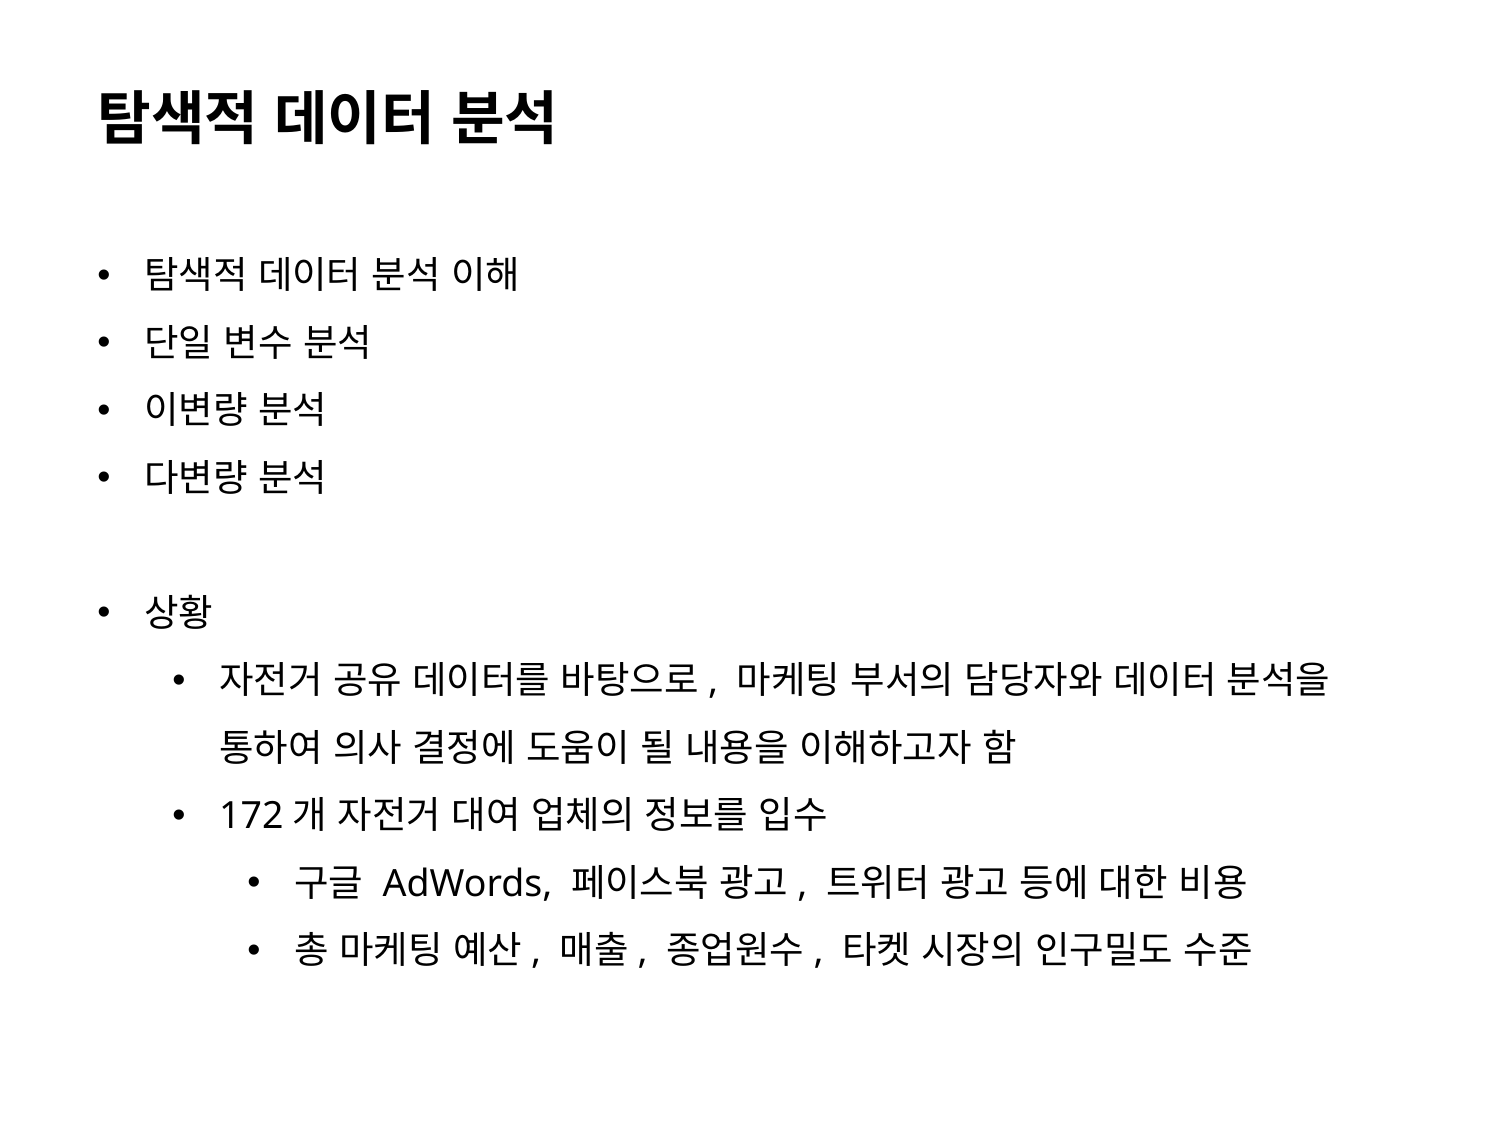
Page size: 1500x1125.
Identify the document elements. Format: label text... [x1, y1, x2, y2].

text_box 탐색적 데이터 분석 [82, 73, 1425, 187]
text_box 탐색적 데이터 분석 이해 단일 변수 분석 이변량 분석 다변량 분석 상황 자전거 공유 데이터를 바탕으로, 마케팅 부서의 담당자와 데이터 분석을 통하여 의사 결정에 도움이 될 내용을 이해하고자 함 172개 자전거 대여 업체의 정보를 입수 구글 AdWords, 페이스북 광고, 트위터 광고 등에 대한 비용 총 마케팅 예산, 매출, 종업원수, 타켓 시장의 인구밀도 수준 [82, 221, 1346, 979]
